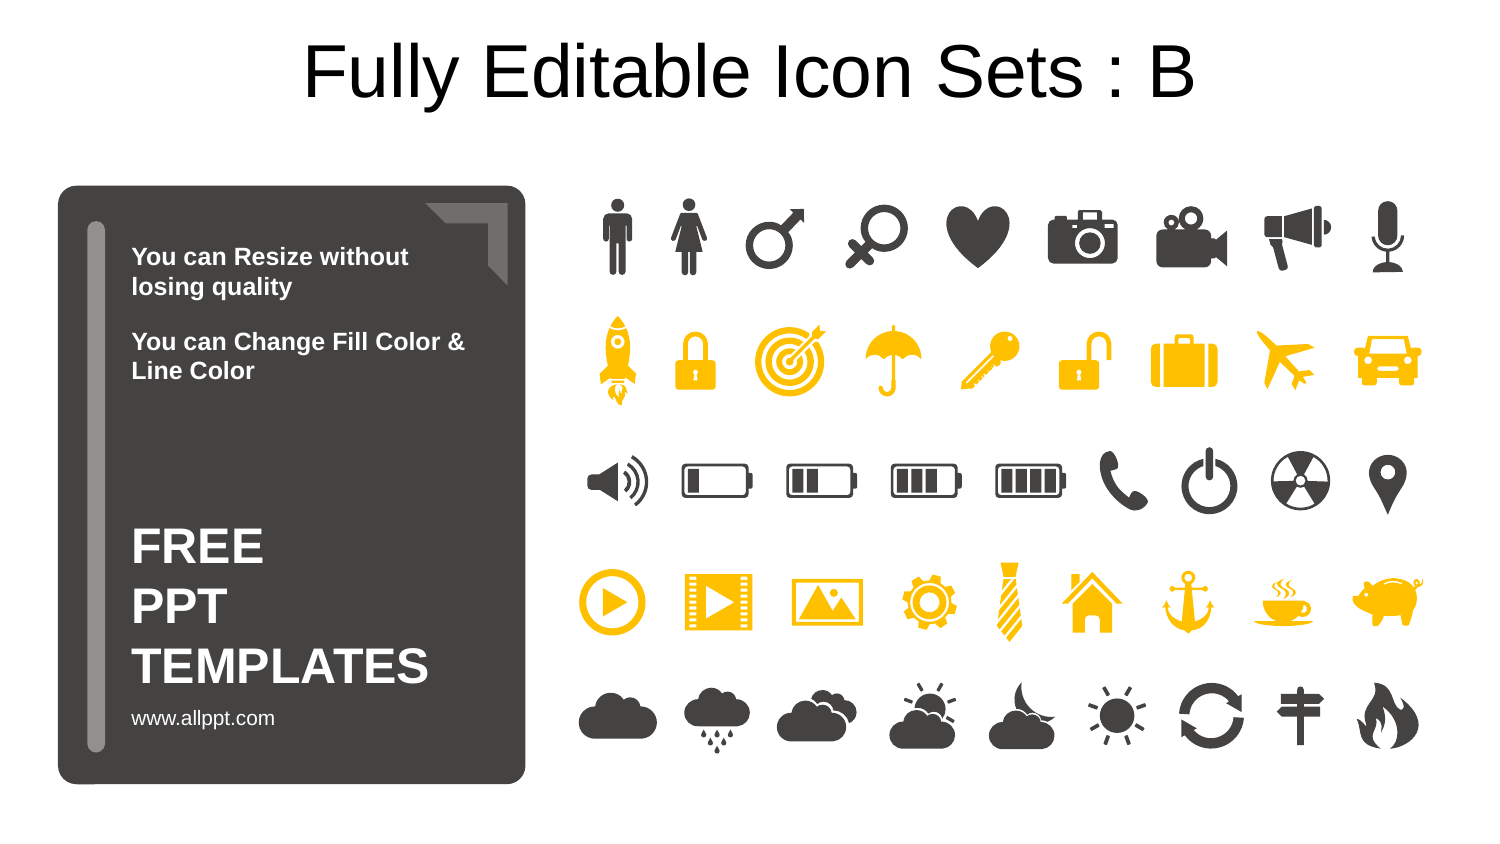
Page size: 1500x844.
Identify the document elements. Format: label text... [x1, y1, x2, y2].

text_box [887, 680, 959, 751]
text_box [621, 453, 651, 509]
text_box [784, 461, 860, 500]
text_box [774, 687, 859, 744]
text_box [993, 461, 1069, 500]
text_box [1274, 684, 1327, 748]
text_box [843, 202, 910, 271]
text_box [1179, 445, 1240, 517]
text_box [1045, 207, 1120, 266]
text_box You can Change Fill Color & Line Color [116, 317, 483, 393]
text_box [597, 313, 639, 408]
text_box [1354, 680, 1421, 751]
text_box [994, 560, 1025, 644]
text_box [1351, 333, 1424, 388]
text_box [585, 460, 620, 504]
text_box [1369, 199, 1407, 275]
text_box [1086, 684, 1149, 747]
text_box [1268, 448, 1333, 513]
text_box [682, 685, 752, 756]
text_box [673, 329, 718, 392]
text_box [1097, 448, 1150, 513]
text_box [1059, 569, 1125, 635]
text_box [1366, 452, 1409, 517]
list Fully Editable Icon Sets : B [0, 20, 1500, 115]
text_box [683, 572, 755, 633]
text_box [1154, 204, 1230, 270]
text_box [1056, 329, 1114, 392]
text_box [863, 322, 924, 399]
text_box [1252, 576, 1315, 629]
text_box [1350, 576, 1426, 629]
text_box [900, 572, 960, 632]
text_box [1176, 680, 1247, 751]
text_box [790, 577, 865, 628]
text_box [669, 196, 709, 278]
text_box [601, 196, 635, 277]
text_box [1160, 568, 1217, 636]
text_box [958, 329, 1022, 392]
text_box [1254, 329, 1317, 393]
text_box FREE PPT TEMPLATES [116, 505, 483, 701]
text_box www.allppt.com [116, 701, 483, 737]
text_box [1148, 332, 1220, 390]
text_box [576, 690, 659, 741]
text_box [577, 567, 648, 638]
text_box [743, 206, 807, 272]
text_box [1262, 203, 1334, 273]
text_box You can Resize without losing quality [116, 233, 483, 309]
text_box [752, 322, 829, 399]
text_box [986, 680, 1058, 752]
text_box [944, 204, 1012, 270]
text_box [679, 461, 755, 500]
text_box [888, 461, 964, 500]
